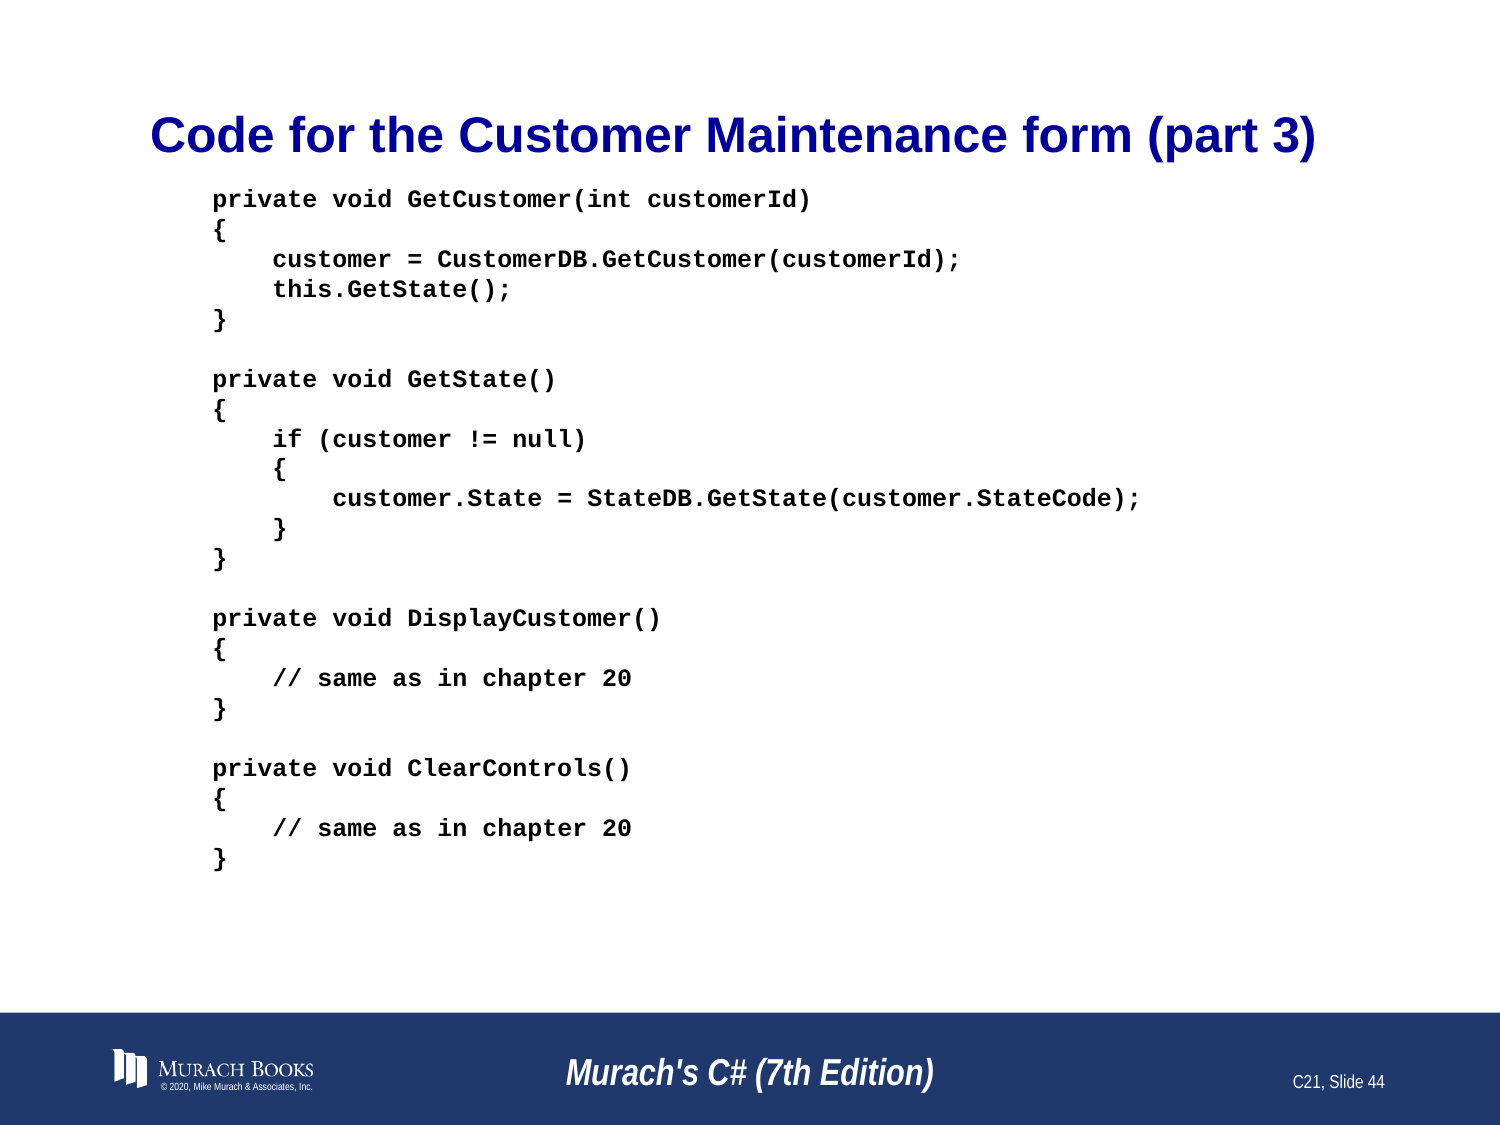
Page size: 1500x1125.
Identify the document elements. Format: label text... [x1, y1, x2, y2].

list private void GetCustomer(int customerId) { customer = CustomerDB.GetCustomer(customerId); this.GetState(); } private void GetState() { if (customer != null) { customer.State = StateDB.GetState(customer.StateCode); } } private void DisplayCustomer() { // same as in chapter 20 } private void ClearControls() { // same as in chapter 20 } [137, 174, 1350, 975]
footer © 2020, Mike Murach & Associates, Inc. [12, 1025, 463, 1100]
slide_number Murach's C# (7th Edition) [463, 1025, 1050, 1100]
title Code for the Customer Maintenance form (part 3) [150, 102, 1350, 164]
slide_number C21, Slide 44 [1087, 1025, 1400, 1100]
